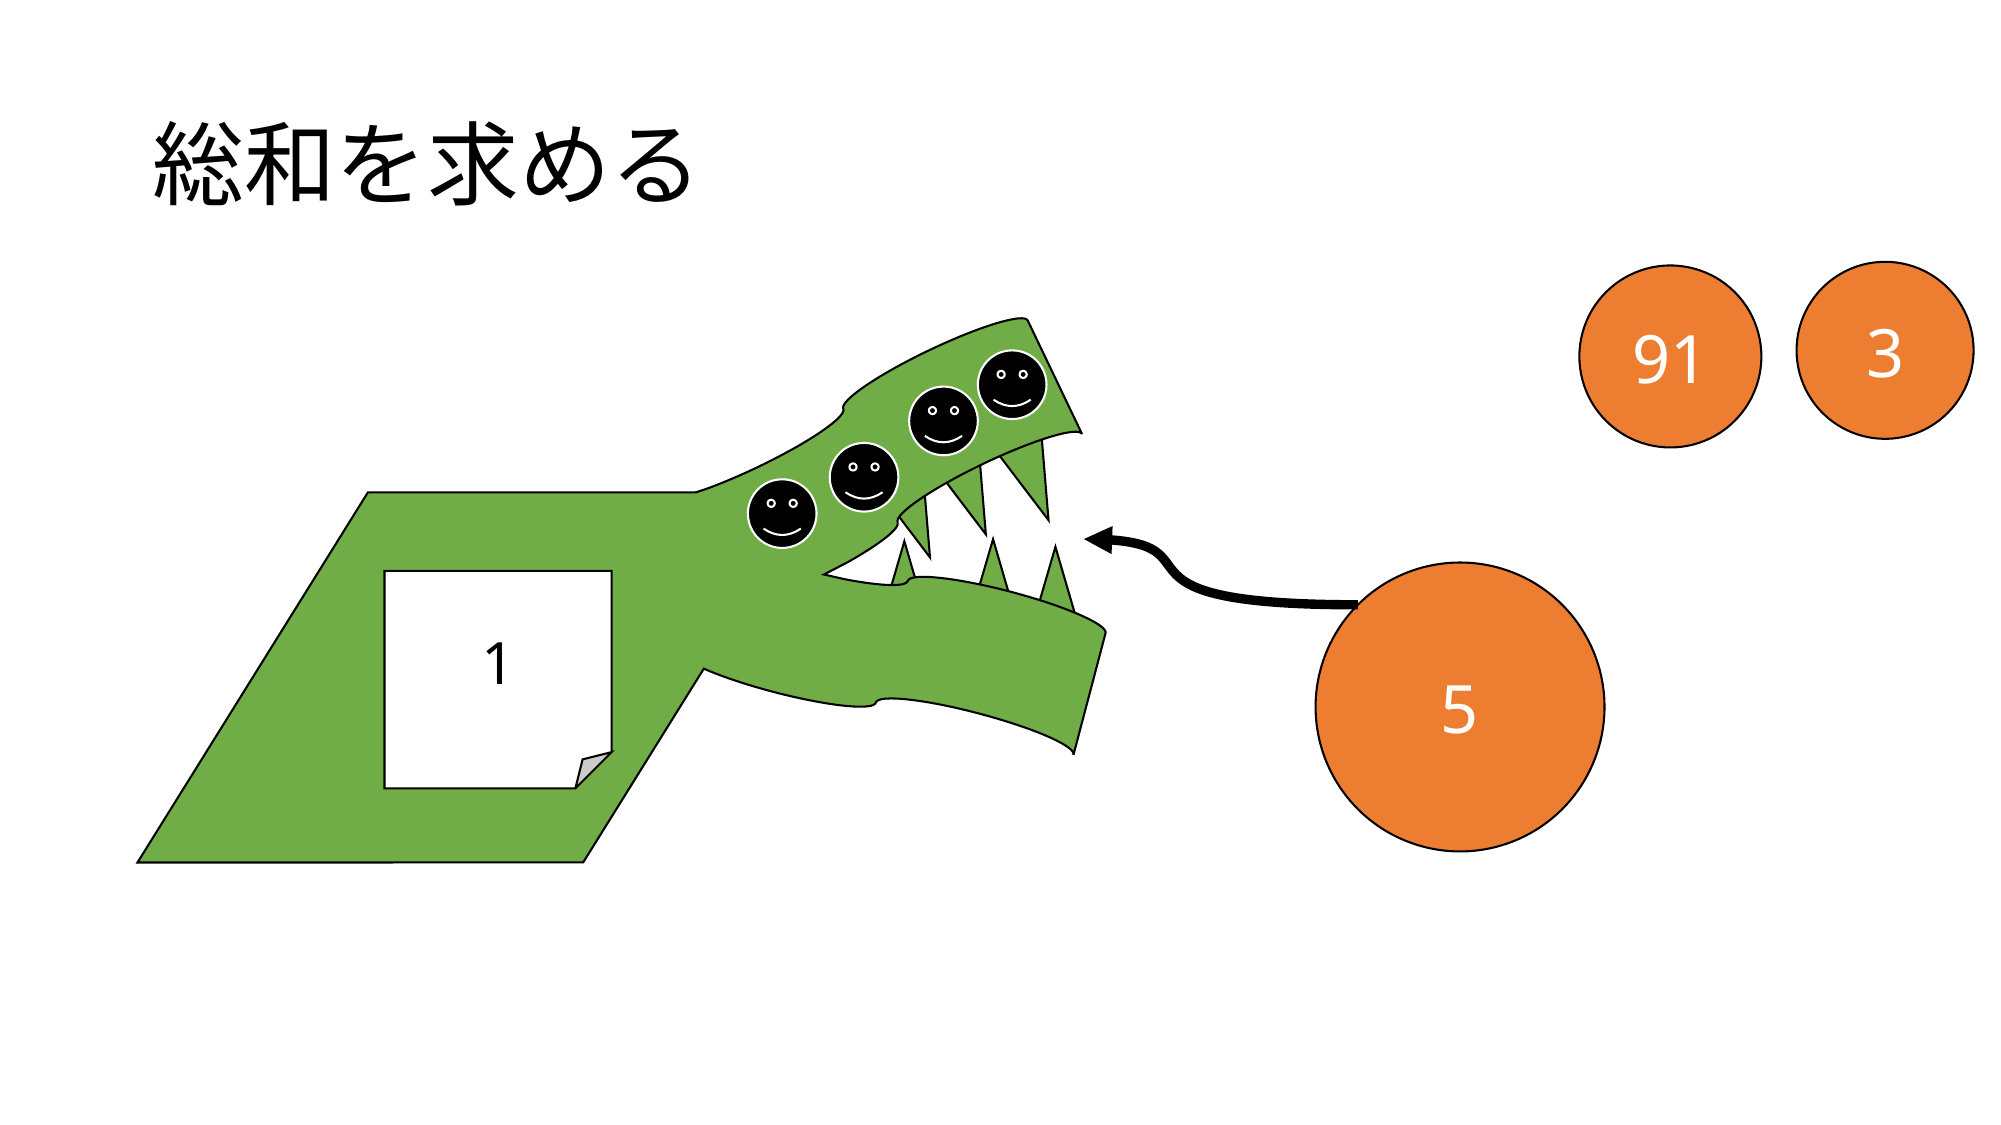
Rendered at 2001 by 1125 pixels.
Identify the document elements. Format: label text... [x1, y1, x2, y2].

title 総和を求める [137, 59, 1863, 278]
text_box 3 [1795, 260, 1975, 440]
text_box 1 [383, 569, 616, 790]
text_box [828, 441, 900, 513]
text_box [135, 317, 1107, 864]
text_box 5 [1314, 561, 1606, 853]
text_box [947, 467, 988, 538]
text_box [976, 349, 1048, 421]
text_box [908, 385, 979, 457]
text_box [1188, 434, 1254, 709]
text_box 91 [1578, 264, 1763, 449]
text_box [1000, 441, 1050, 524]
text_box [900, 497, 932, 561]
text_box [1039, 543, 1076, 611]
text_box [891, 537, 916, 584]
text_box [746, 478, 818, 550]
text_box [979, 535, 1009, 589]
